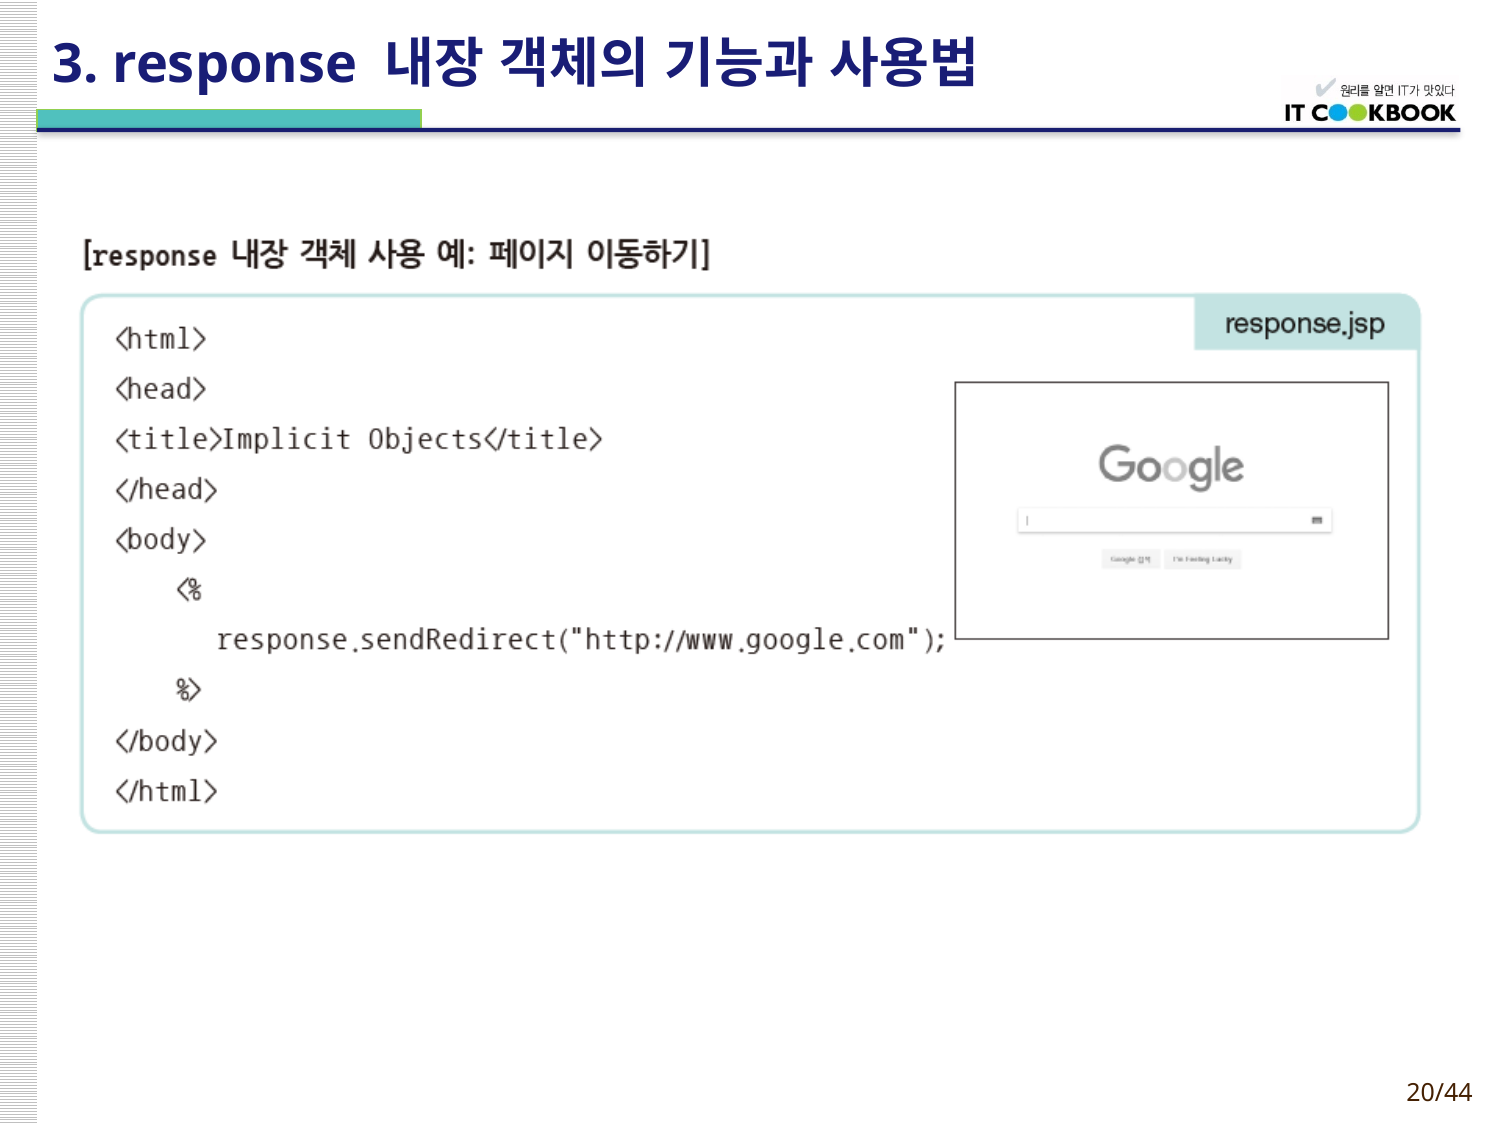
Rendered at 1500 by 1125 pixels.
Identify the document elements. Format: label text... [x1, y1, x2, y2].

picture [70, 219, 1430, 842]
picture [1281, 75, 1459, 123]
title 3. response 내장 객체의 기능과 사용법 [37, 13, 1278, 109]
